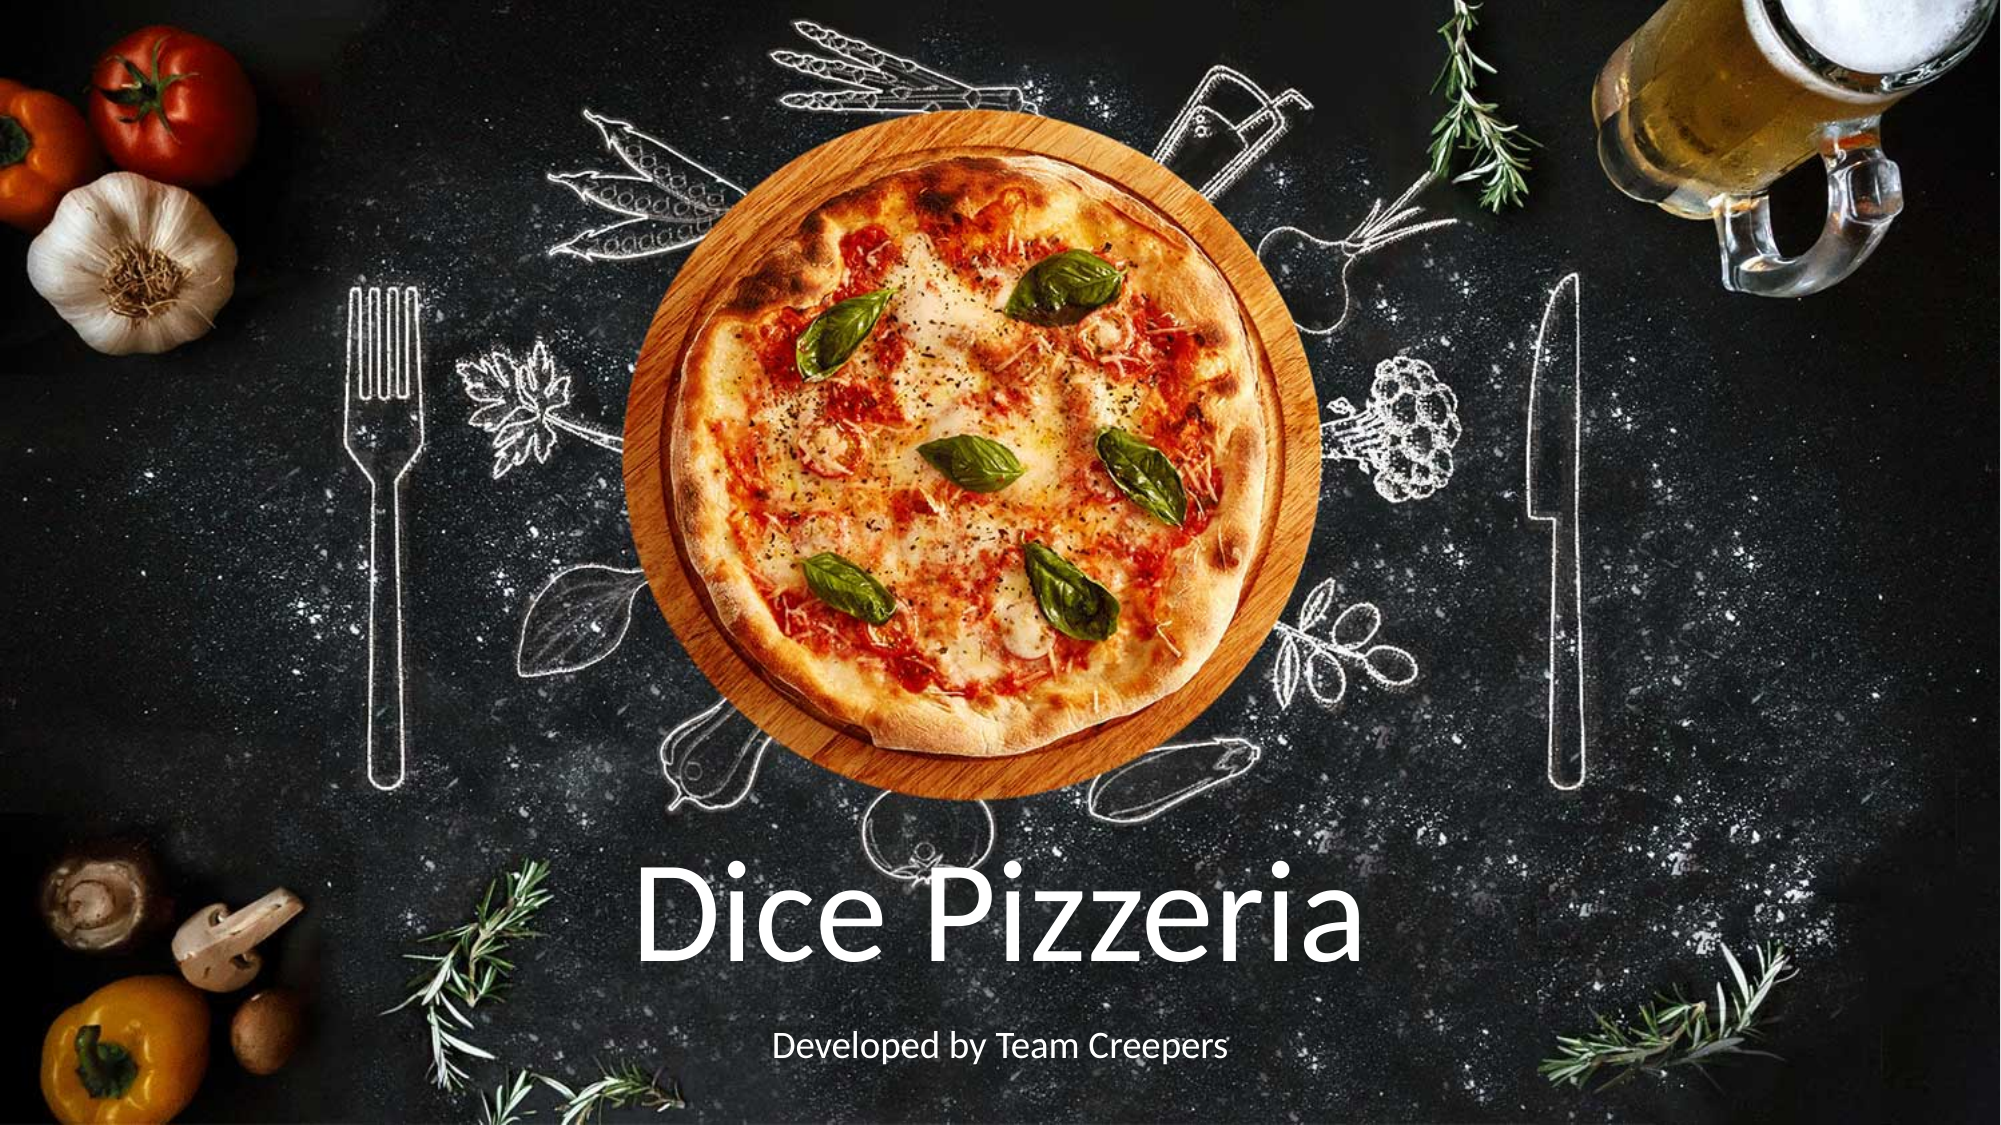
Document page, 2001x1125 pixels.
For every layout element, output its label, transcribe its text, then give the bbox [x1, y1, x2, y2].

text_box Dice Pizzeria [0, 826, 2000, 979]
picture [0, 0, 2001, 1125]
text_box Developed by Team Creepers [0, 1011, 2000, 1075]
